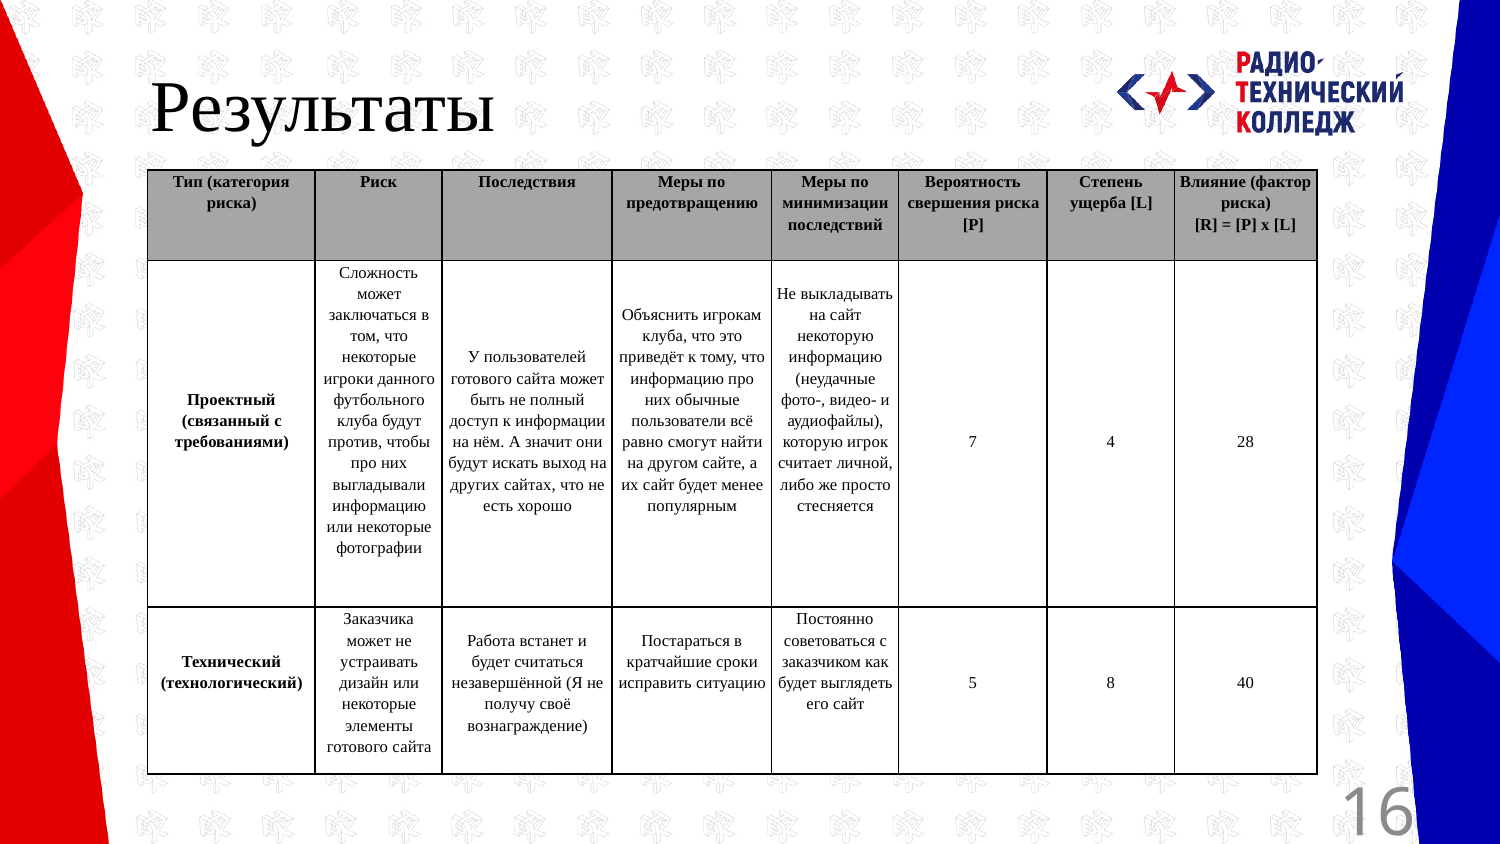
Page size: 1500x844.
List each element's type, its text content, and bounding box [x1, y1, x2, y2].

table_cell 8 [1048, 608, 1174, 773]
table_header Вероятность свершения риска [P] [899, 171, 1046, 260]
table_cell Сложность может заключаться в том, что некоторые игроки данного футбольного клуба будут против, чтобы про них выгладывали информацию или некоторые фотографии [316, 261, 441, 606]
table_cell 4 [1048, 261, 1174, 606]
table_header Тип (категория риска) [148, 171, 314, 260]
table_cell Объяснить игрокам клуба, что это приведёт к тому, что информацию про них обычные пользователи всё равно смогут найти на другом сайте, а их сайт будет менее популярным [613, 261, 771, 606]
table_cell 7 [899, 261, 1046, 606]
table_cell Постараться в кратчайшие сроки исправить ситуацию [613, 608, 771, 773]
table_cell Постоянно советоваться с заказчиком как будет выглядеть его сайт [772, 608, 898, 773]
table_header Меры по предотвращению [613, 171, 771, 260]
slide_number 16 [1080, 791, 1431, 837]
title Результаты [135, 51, 1474, 154]
table_cell Заказчика может не устраивать дизайн или некоторые элементы готового сайта [316, 608, 441, 773]
table_header Меры по минимизации последствий [772, 171, 898, 260]
table_cell Работа встанет и будет считаться незавершённой (Я не получу своё вознаграждение) [443, 608, 611, 773]
picture [0, 0, 1500, 844]
table_cell Проектный (связанный с требованиями) [148, 261, 314, 606]
table_cell 28 [1175, 261, 1316, 606]
table_cell 40 [1175, 608, 1316, 773]
table_cell У пользователей готового сайта может быть не полный доступ к информации на нём. А значит они будут искать выход на других сайтах, что не есть хорошо [443, 261, 611, 606]
table_header Последствия [443, 171, 611, 260]
table_cell 5 [899, 608, 1046, 773]
table_cell Не выкладывать на сайт некоторую информацию (неудачные фото-, видео- и аудиофайлы), которую игрок считает личной, либо же просто стесняется [772, 261, 898, 606]
table_header Риск [316, 171, 441, 260]
table_header Степень ущерба [L] [1048, 171, 1174, 260]
table_header Влияние (фактор риска) [R] = [P] x [L] [1175, 171, 1316, 260]
table_cell Технический (технологический) [148, 608, 314, 773]
